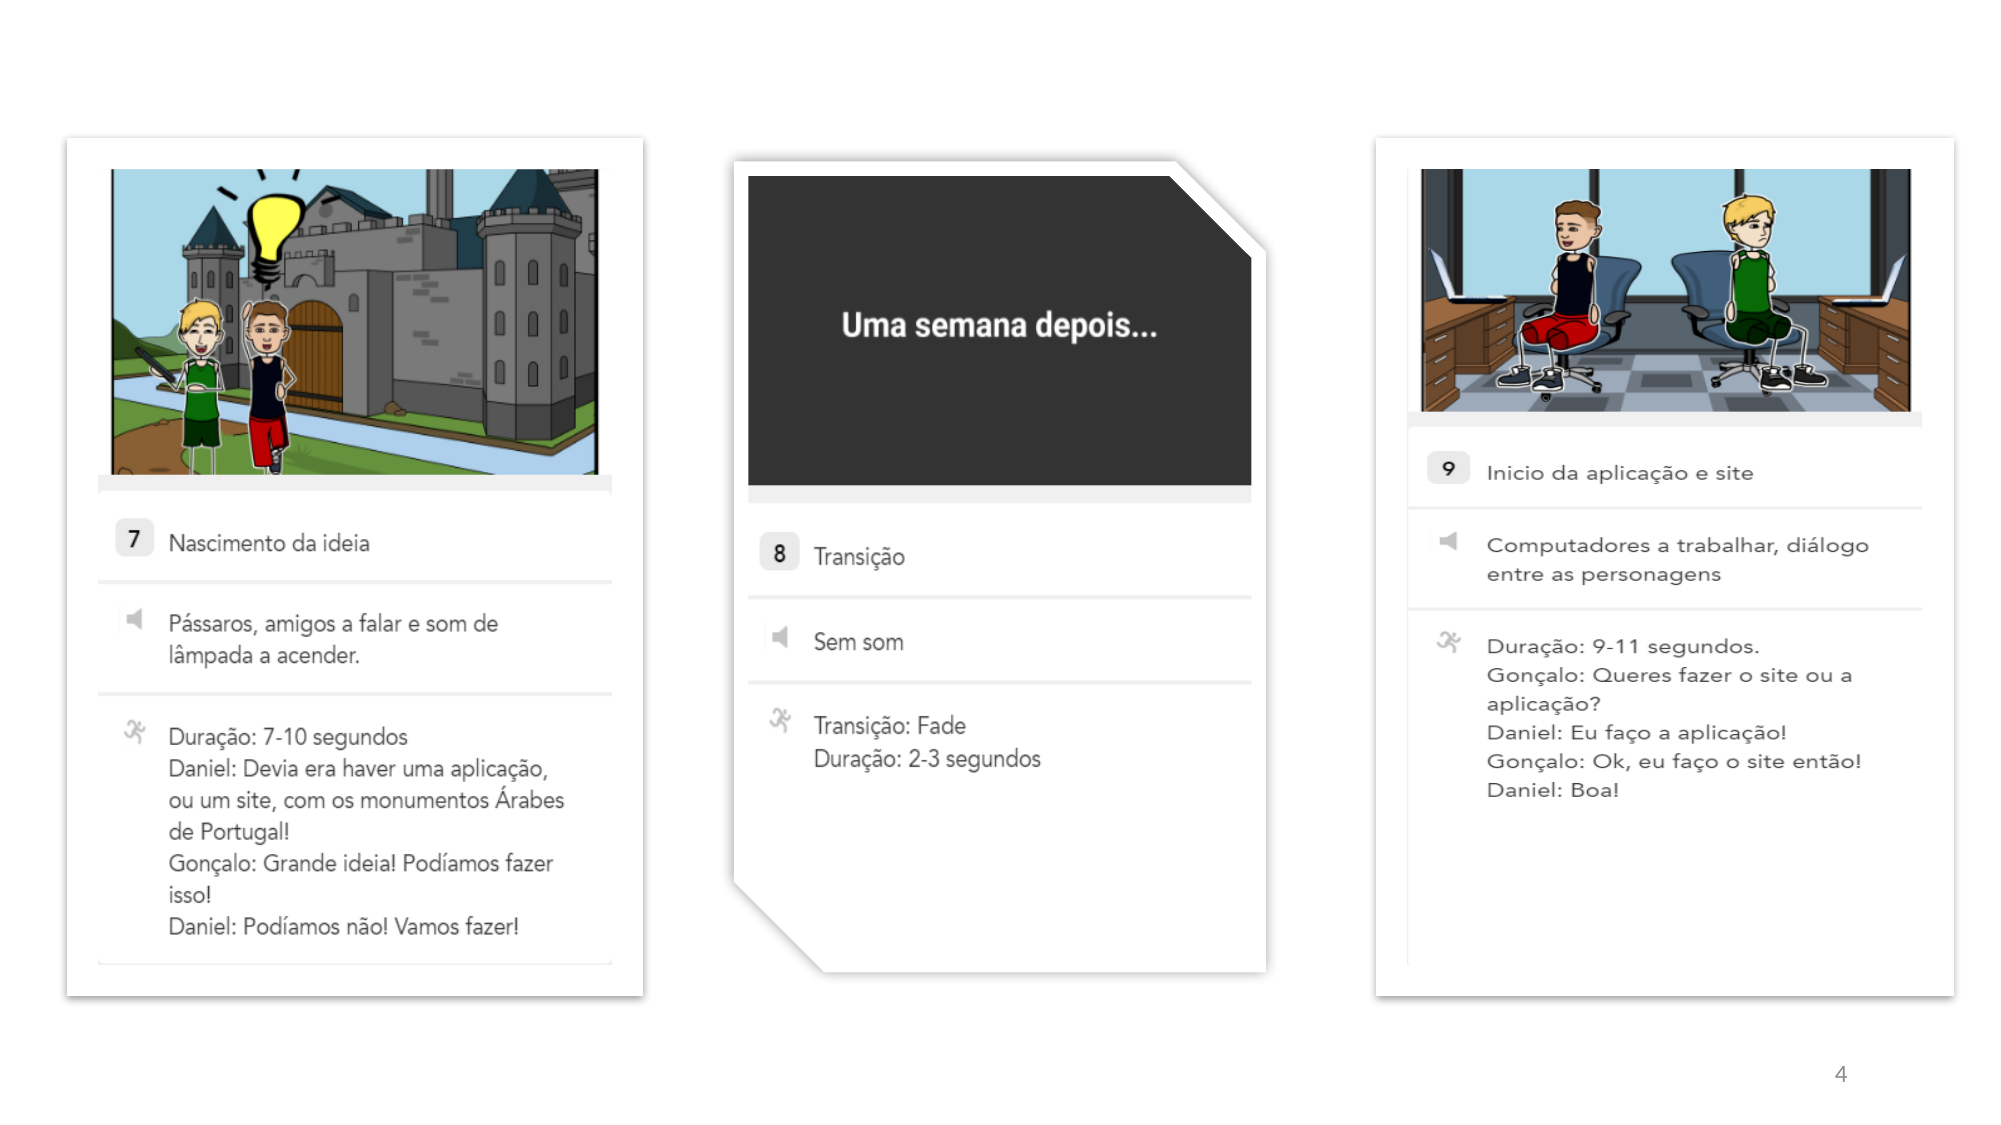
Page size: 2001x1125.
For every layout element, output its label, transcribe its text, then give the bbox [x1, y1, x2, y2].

picture [741, 168, 1259, 965]
picture [1407, 168, 1923, 965]
picture [97, 168, 612, 965]
slide_number 4 [1412, 1042, 1863, 1103]
